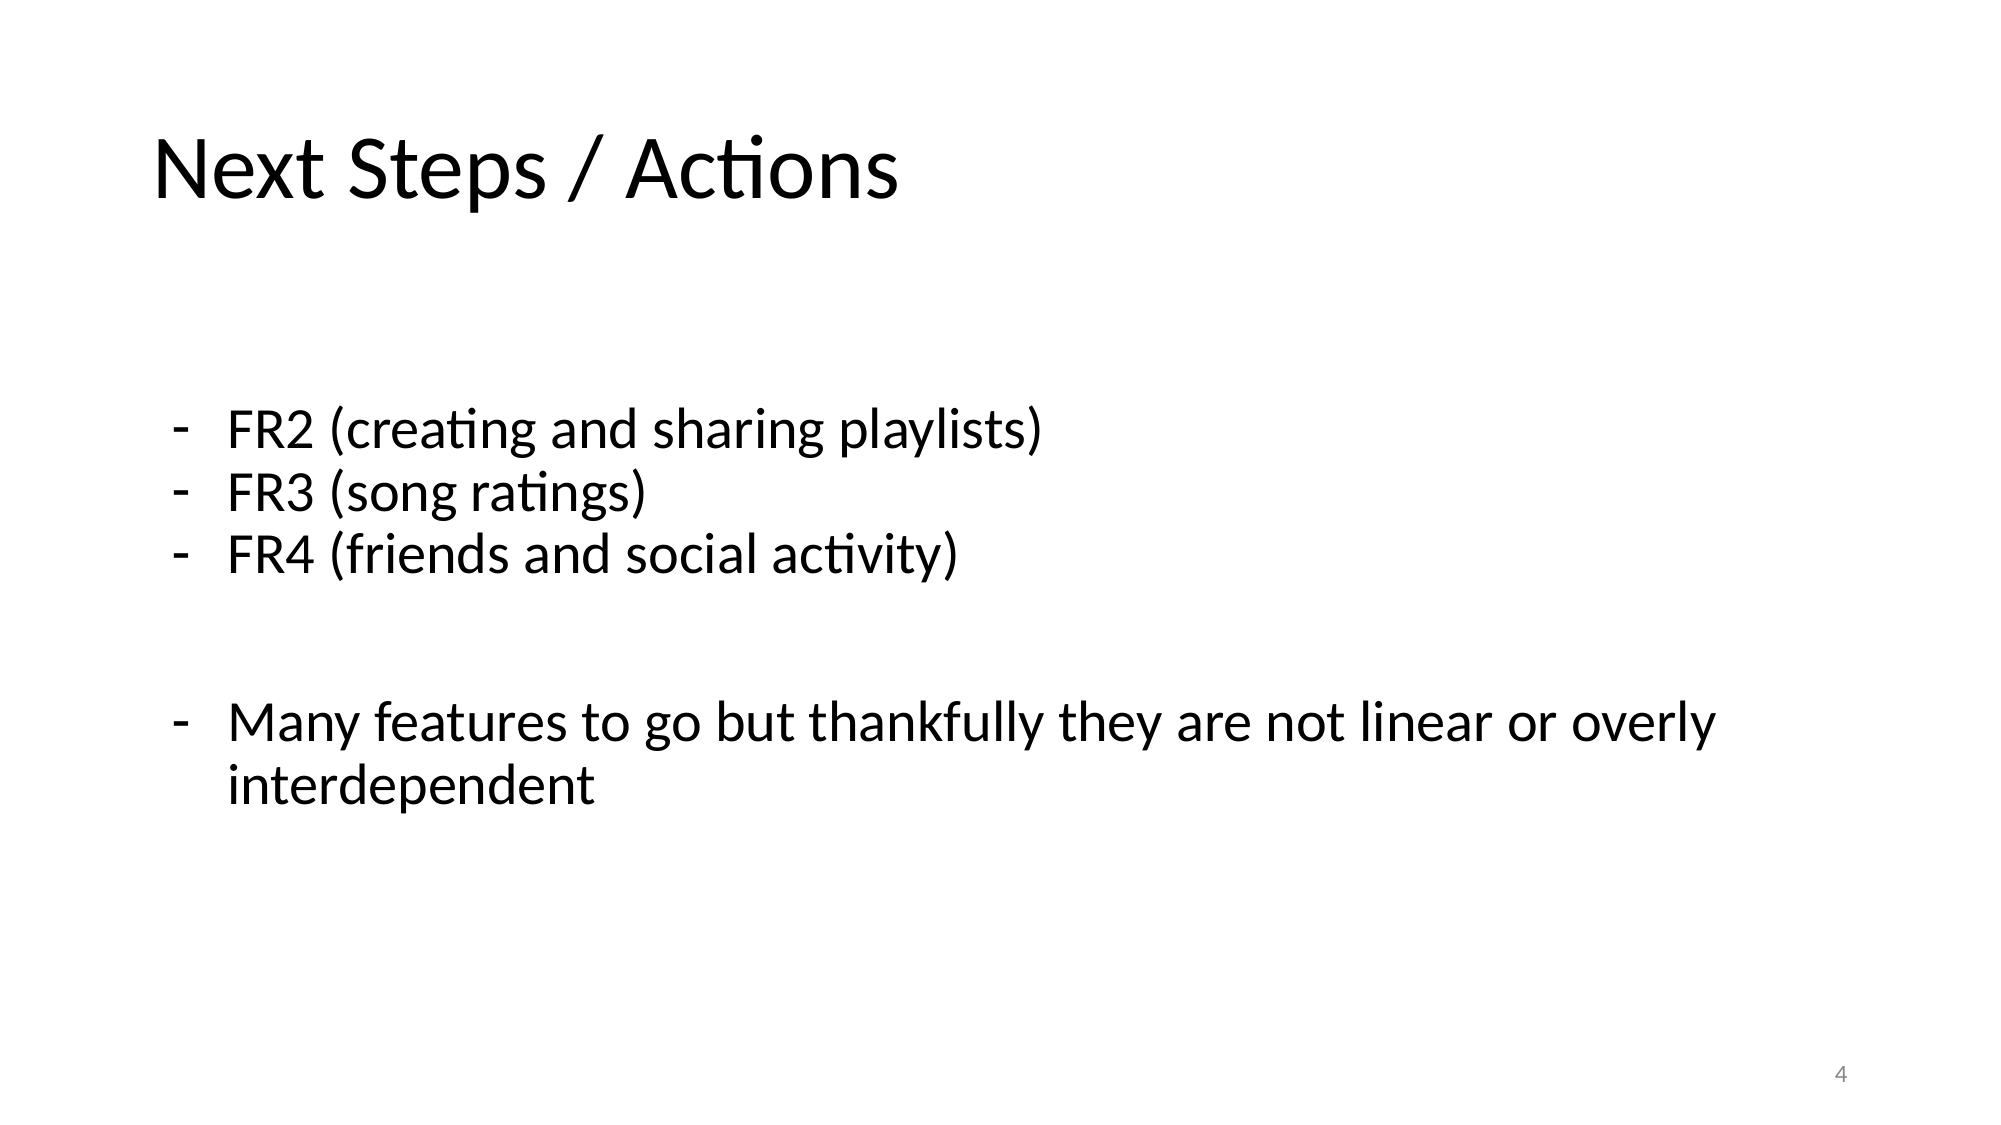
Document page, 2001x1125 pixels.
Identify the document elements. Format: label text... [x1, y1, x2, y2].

slide_number ‹#› [1412, 1042, 1863, 1103]
list FR2 (creating and sharing playlists) FR3 (song ratings) FR4 (friends and social activity) Many features to go but thankfully they are not linear or overly interdependent [137, 299, 1863, 1014]
title Next Steps / Actions [137, 59, 1863, 278]
